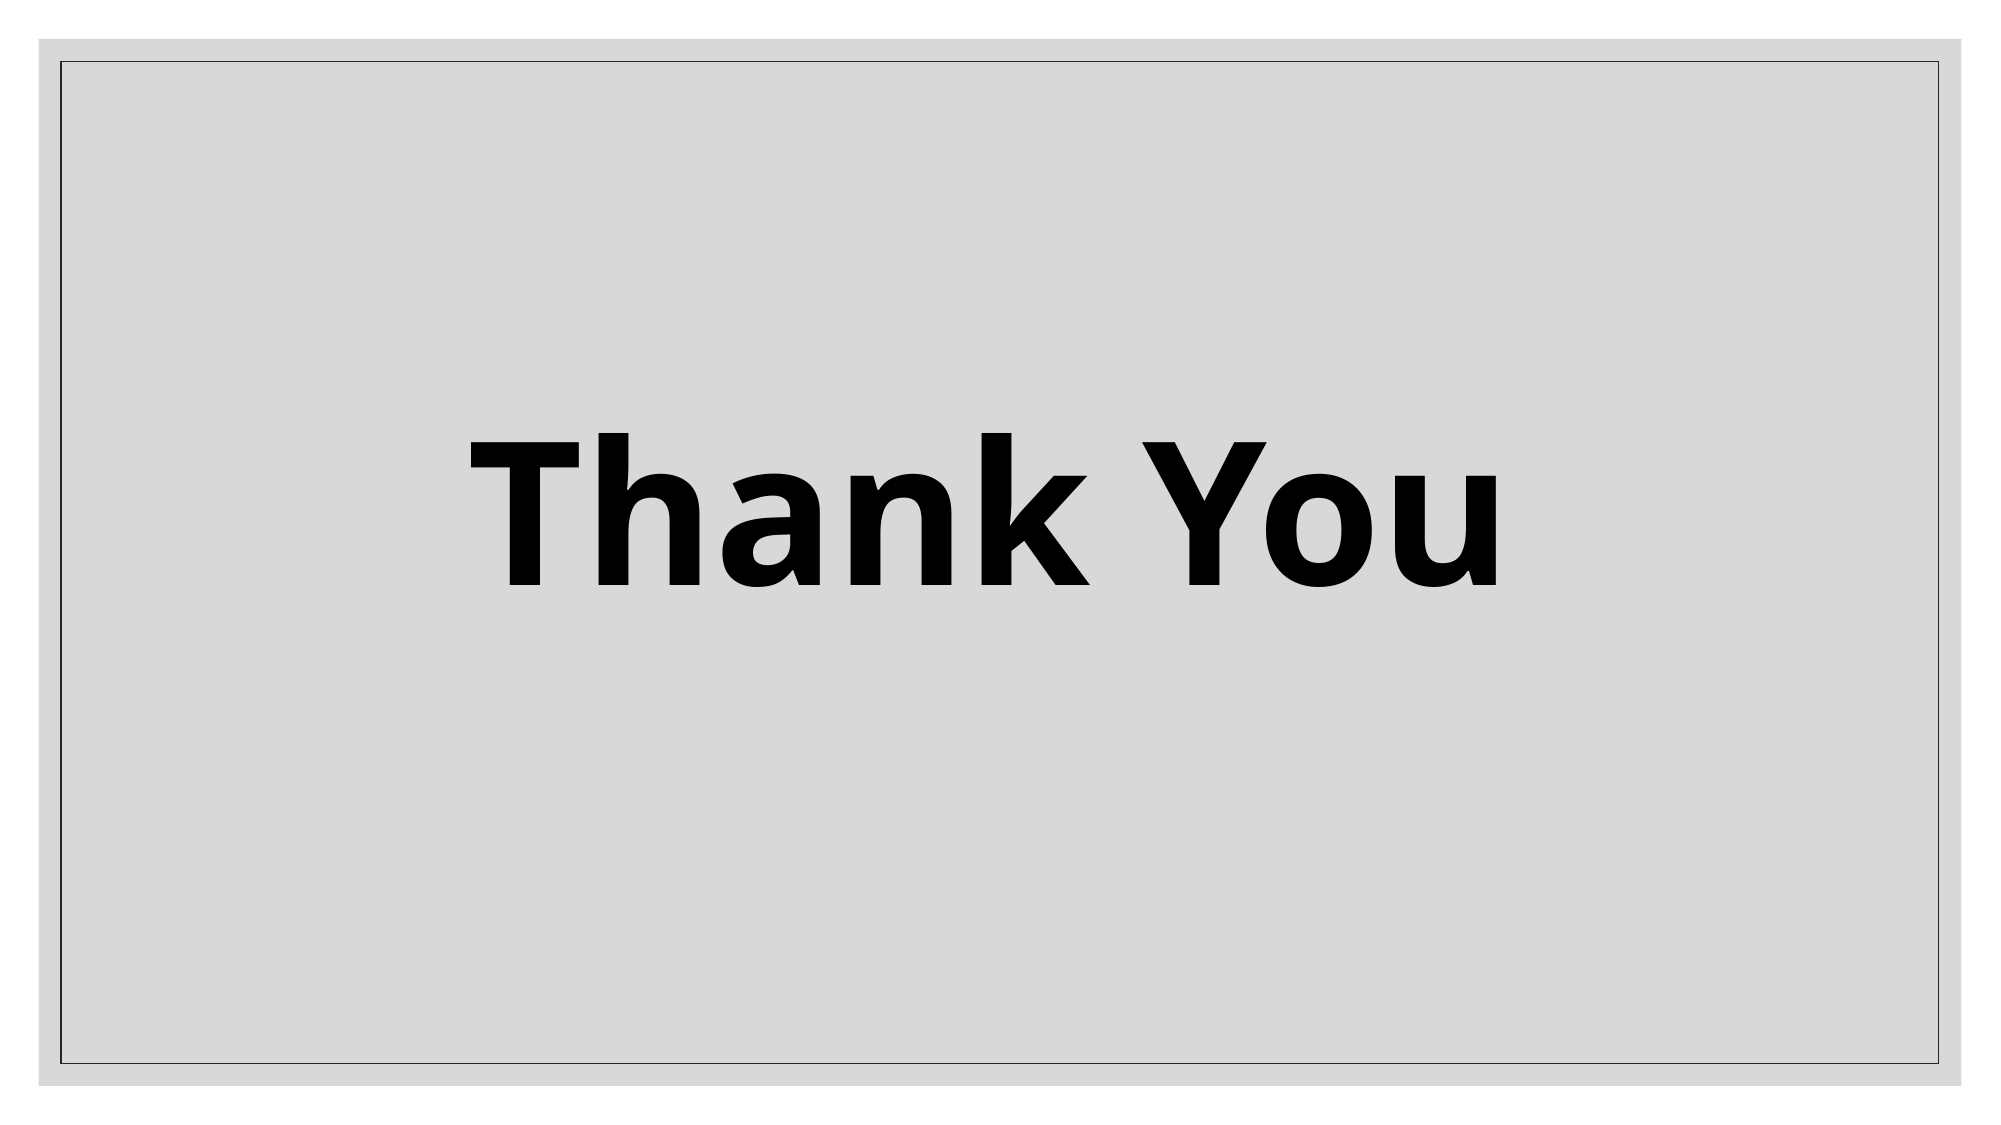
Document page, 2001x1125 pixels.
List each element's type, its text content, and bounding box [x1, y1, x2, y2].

text_box Thank You [162, 378, 1819, 634]
